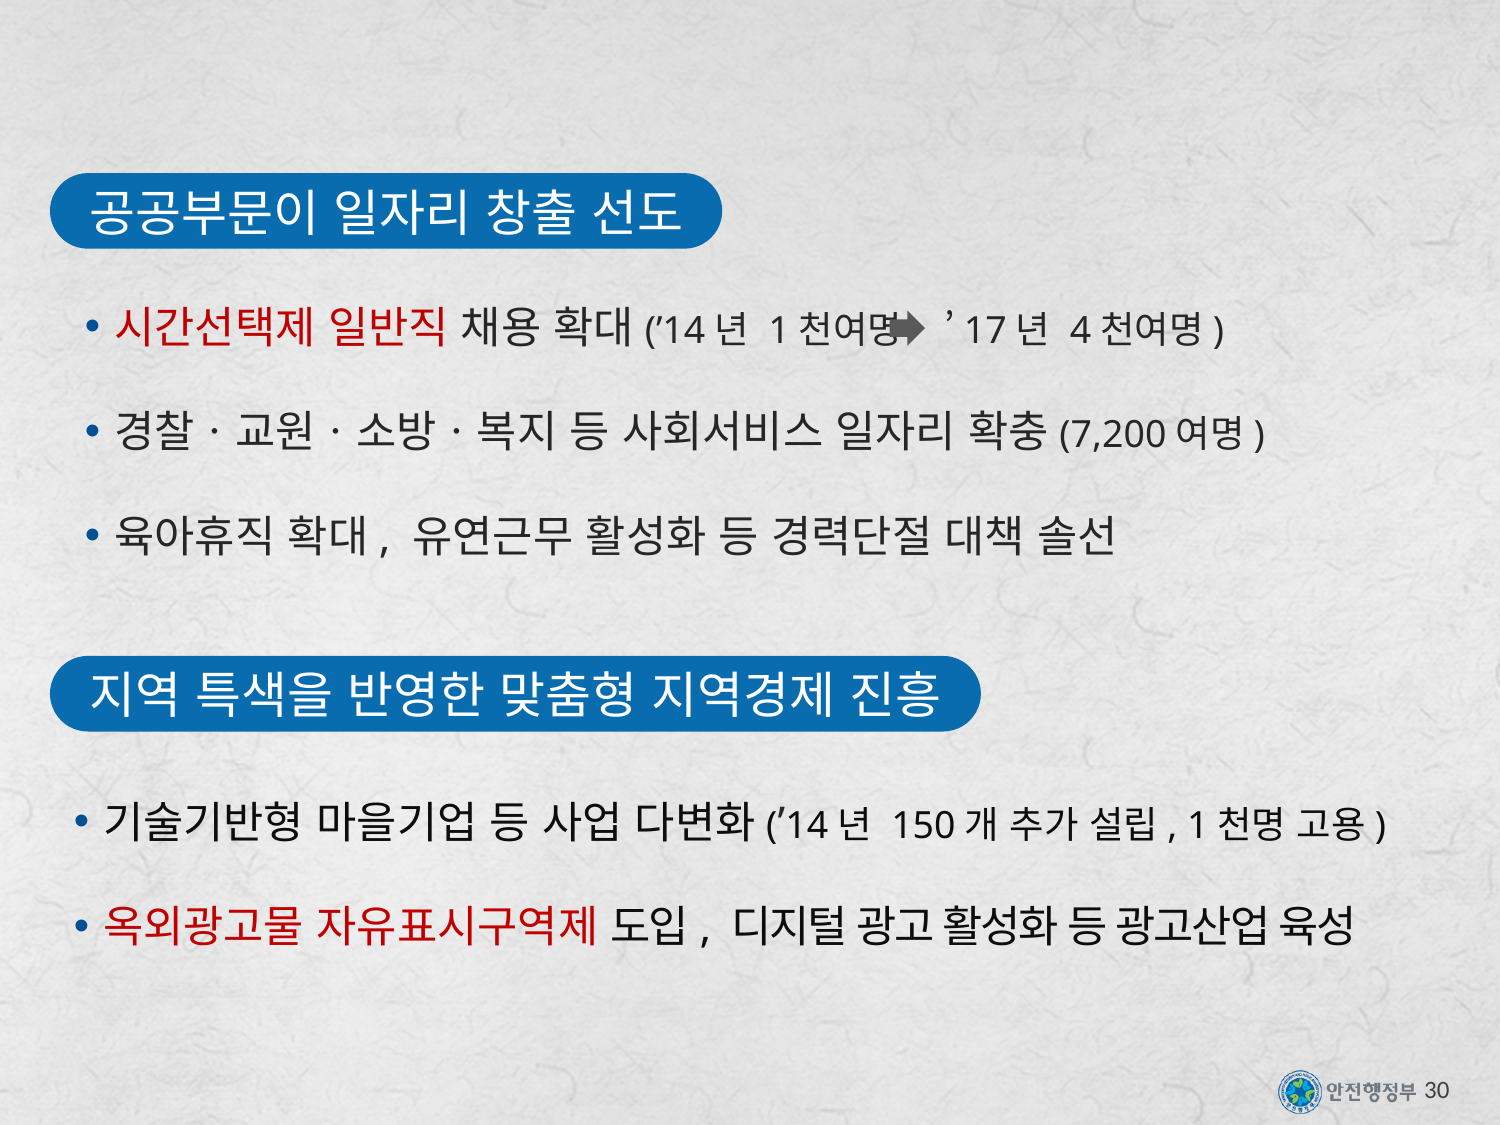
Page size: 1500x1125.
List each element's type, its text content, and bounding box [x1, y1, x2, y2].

text_box [48, 172, 724, 250]
text_box 지역 특색을 반영한 맞춤형 지역경제 진흥 [89, 663, 942, 724]
text_box 30 [1421, 1066, 1469, 1112]
text_box [888, 307, 927, 349]
text_box 공공부문이 일자리 창출 선도 [89, 180, 684, 241]
picture [0, 0, 1500, 1125]
text_box [48, 654, 982, 733]
text_box 시간선택제 일반직 채용 확대(’14년 1천여명 ’17년 4천여명) 경찰ㆍ교원ㆍ소방ㆍ복지 등 사회서비스 일자리 확충(7,200여명) 육아휴직 확대, 유연근무 활성화 등 경력단절 대책 솔선 [85, 299, 1266, 562]
text_box 기술기반형 마을기업 등 사업 다변화(’14년 150개 추가 설립, 1천명 고용) 옥외광고물 자유표시구역제 도입, 디지털 광고 활성화 등 광고산업 육성 [73, 794, 1387, 952]
